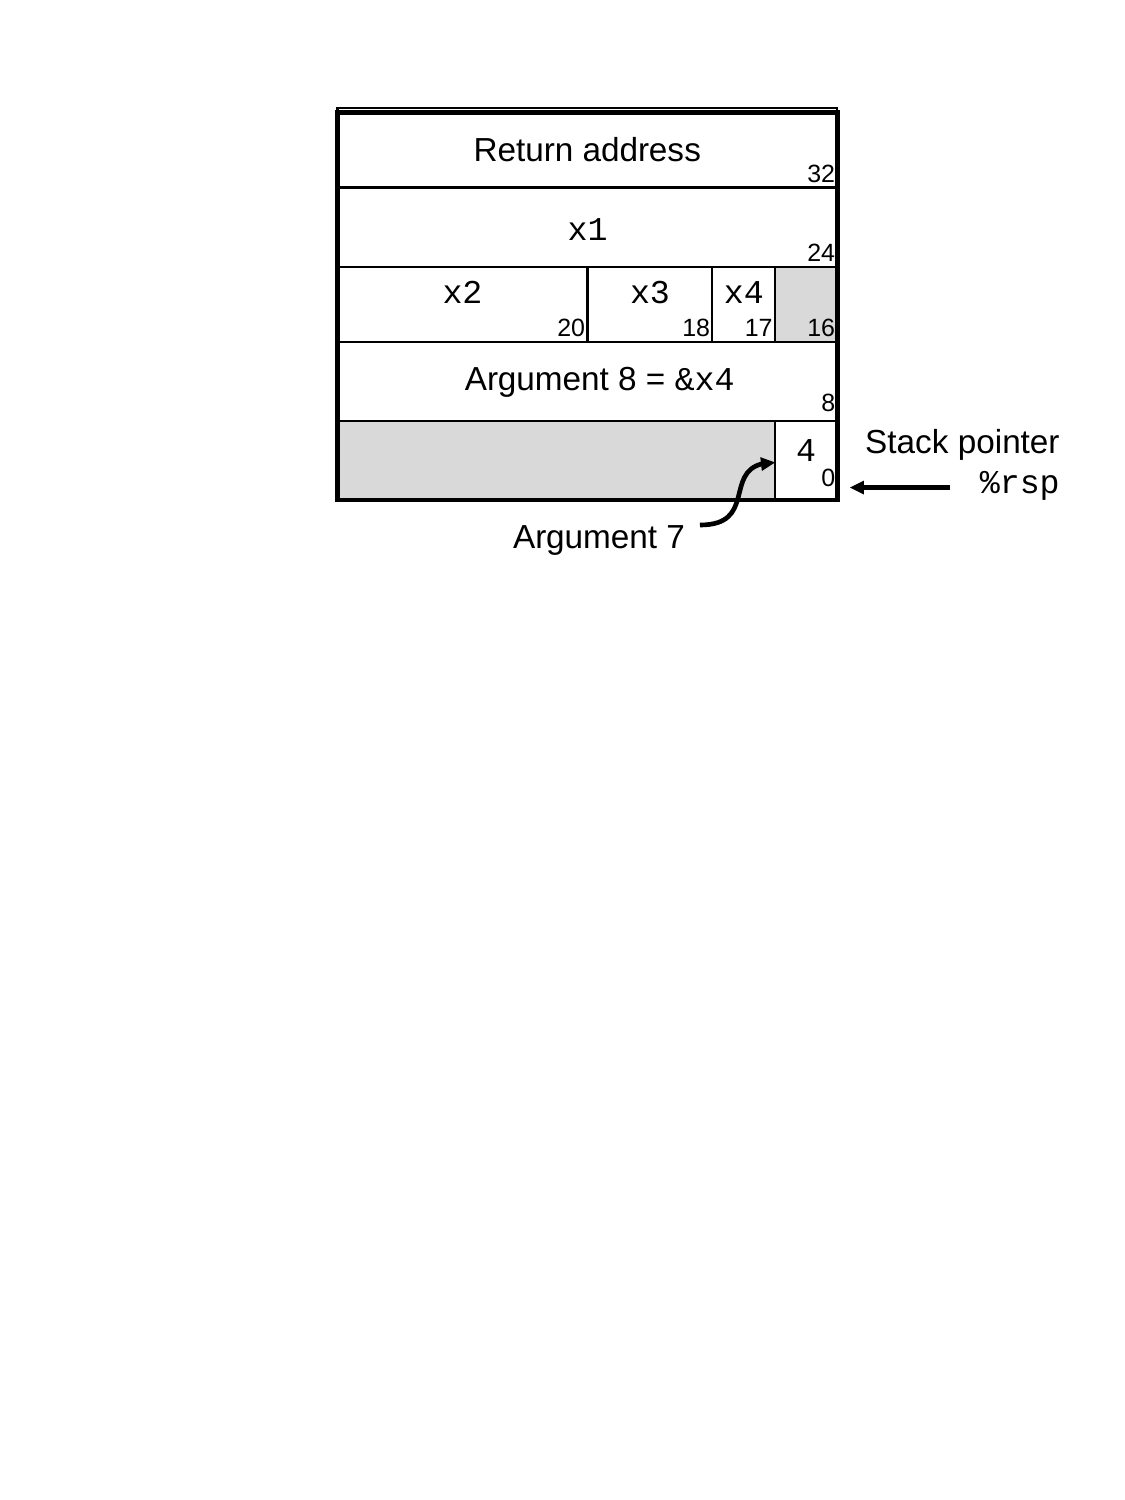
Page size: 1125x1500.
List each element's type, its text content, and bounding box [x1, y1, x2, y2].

text_box Return address [337, 108, 838, 112]
text_box Argument 7 [474, 500, 700, 575]
text_box [850, 481, 950, 494]
text_box 32 [762, 150, 850, 195]
text_box 8 [838, 379, 850, 425]
text_box 16 [838, 304, 850, 350]
text_box 0 [838, 454, 850, 500]
text_box Stack pointer %rsp [850, 412, 1075, 507]
text_box 24 [838, 229, 850, 275]
text_box [337, 112, 838, 500]
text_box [699, 462, 776, 526]
